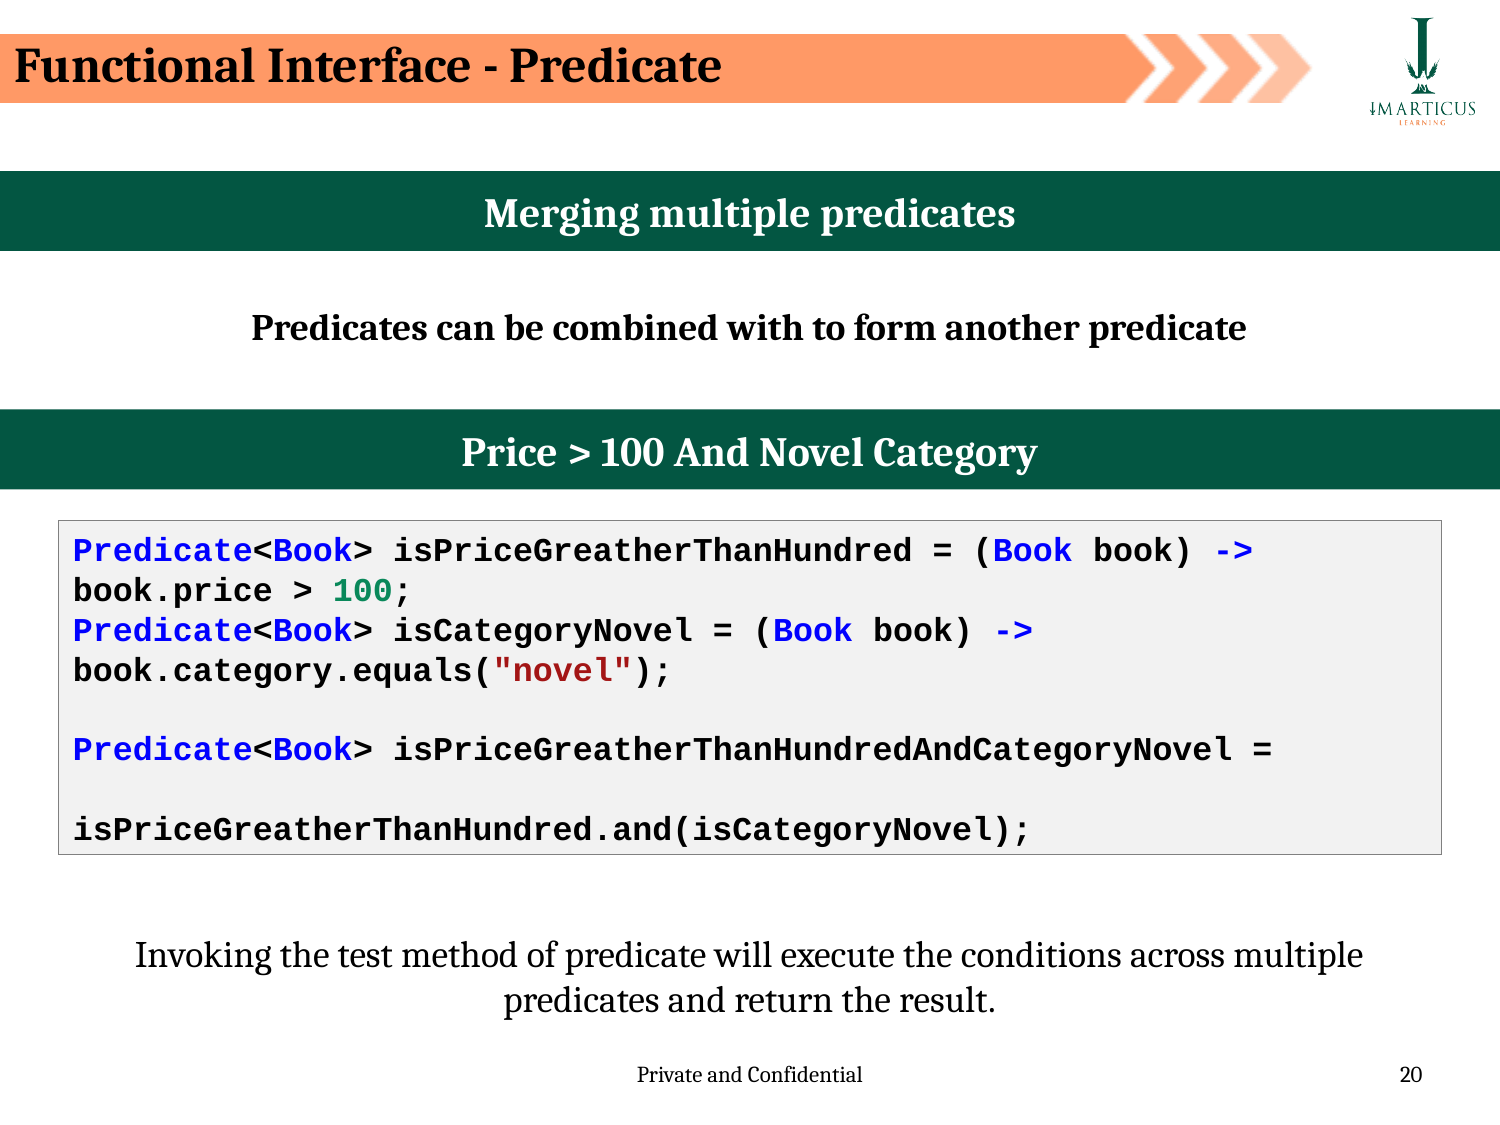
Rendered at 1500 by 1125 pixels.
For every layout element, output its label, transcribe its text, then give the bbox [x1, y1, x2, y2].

picture [1138, 0, 1500, 150]
text_box Price > 100 And Novel Category [0, 409, 1500, 490]
text_box Predicates can be combined with to form another predicate [42, 295, 1458, 356]
text_box Invoking the test method of predicate will execute the conditions across multiple predicates and return the result. [58, 923, 1442, 1028]
text_box Predicate<Book> isPriceGreatherThanHundred = (Book book) -> book.price > 100; Predicate<Book> isCategoryNovel = (Book book) -> book.category.equals("novel"); Predicate<Book> isPriceGreatherThanHundredAndCategoryNovel = isPriceGreatherThanHundred.and(isCategoryNovel); [58, 520, 1442, 855]
text_box Merging multiple predicates [0, 171, 1500, 251]
title Functional Interface - Predicate [0, 24, 1138, 118]
